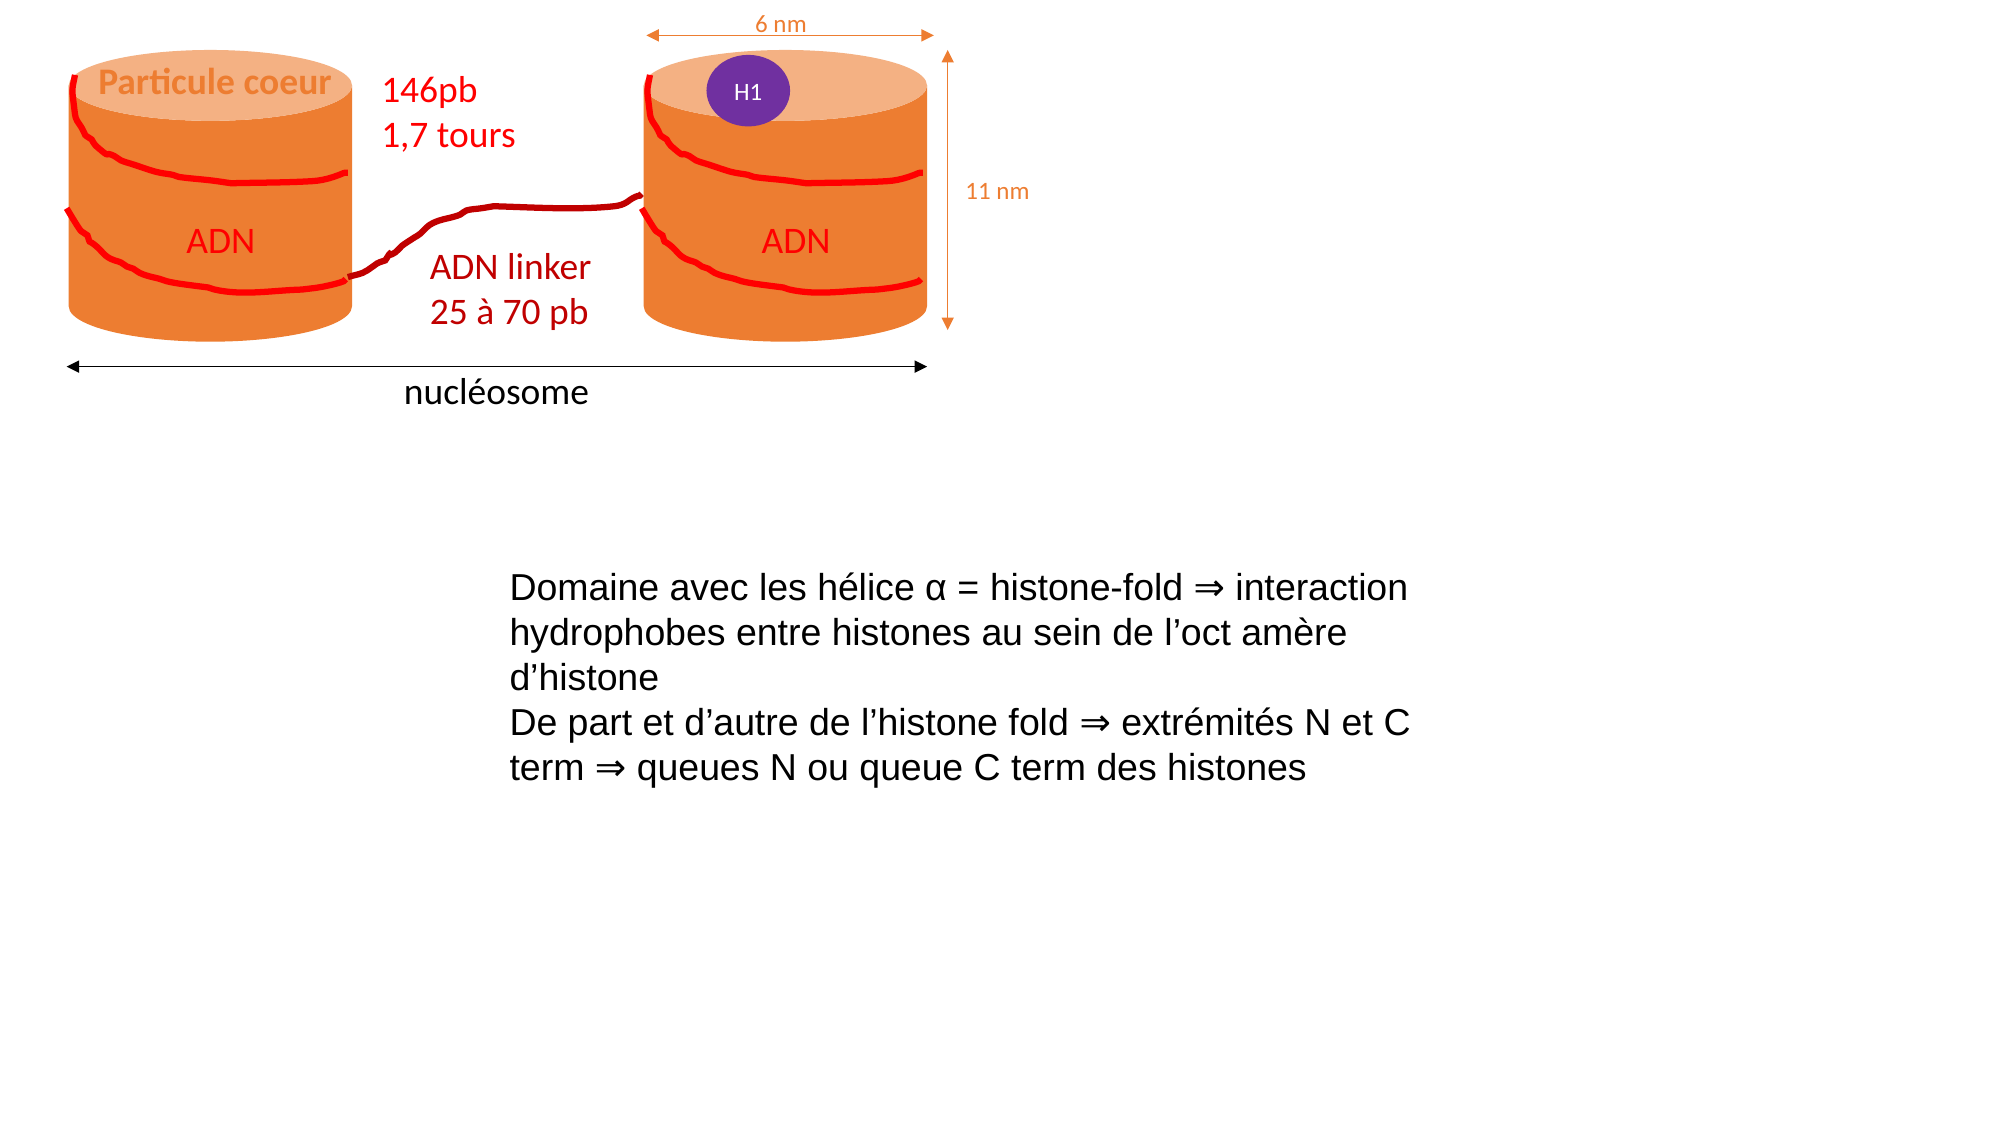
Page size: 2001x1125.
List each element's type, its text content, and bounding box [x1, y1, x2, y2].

text_box [65, 207, 347, 294]
text_box ADN [746, 208, 846, 268]
text_box 11 nm [950, 167, 1045, 212]
text_box 146pb 1,7 tours [366, 57, 532, 163]
text_box [67, 74, 354, 343]
text_box [642, 48, 929, 343]
text_box [74, 68, 83, 75]
text_box [640, 207, 922, 294]
text_box nucléosome [389, 360, 605, 366]
text_box [347, 236, 414, 279]
text_box [71, 74, 348, 185]
text_box ADN linker 25 à 70 pb [414, 234, 642, 340]
text_box [418, 193, 642, 234]
text_box Particule coeur [83, 49, 347, 110]
text_box 6 nm [740, 36, 822, 45]
text_box ADN [171, 208, 271, 268]
text_box [646, 74, 923, 185]
text_box nucléosome [389, 367, 605, 420]
text_box H1 [705, 53, 792, 128]
text_box 6 nm [740, 0, 822, 35]
text_box Domaine avec les hélice α = histone-fold ⇒ interaction hydrophobes entre histones au sein de l’oct amère d’histone De part et d’autre de l’histone fold ⇒ extrémités N et C term ⇒ queues N ou queue C term des histones [494, 555, 1495, 886]
